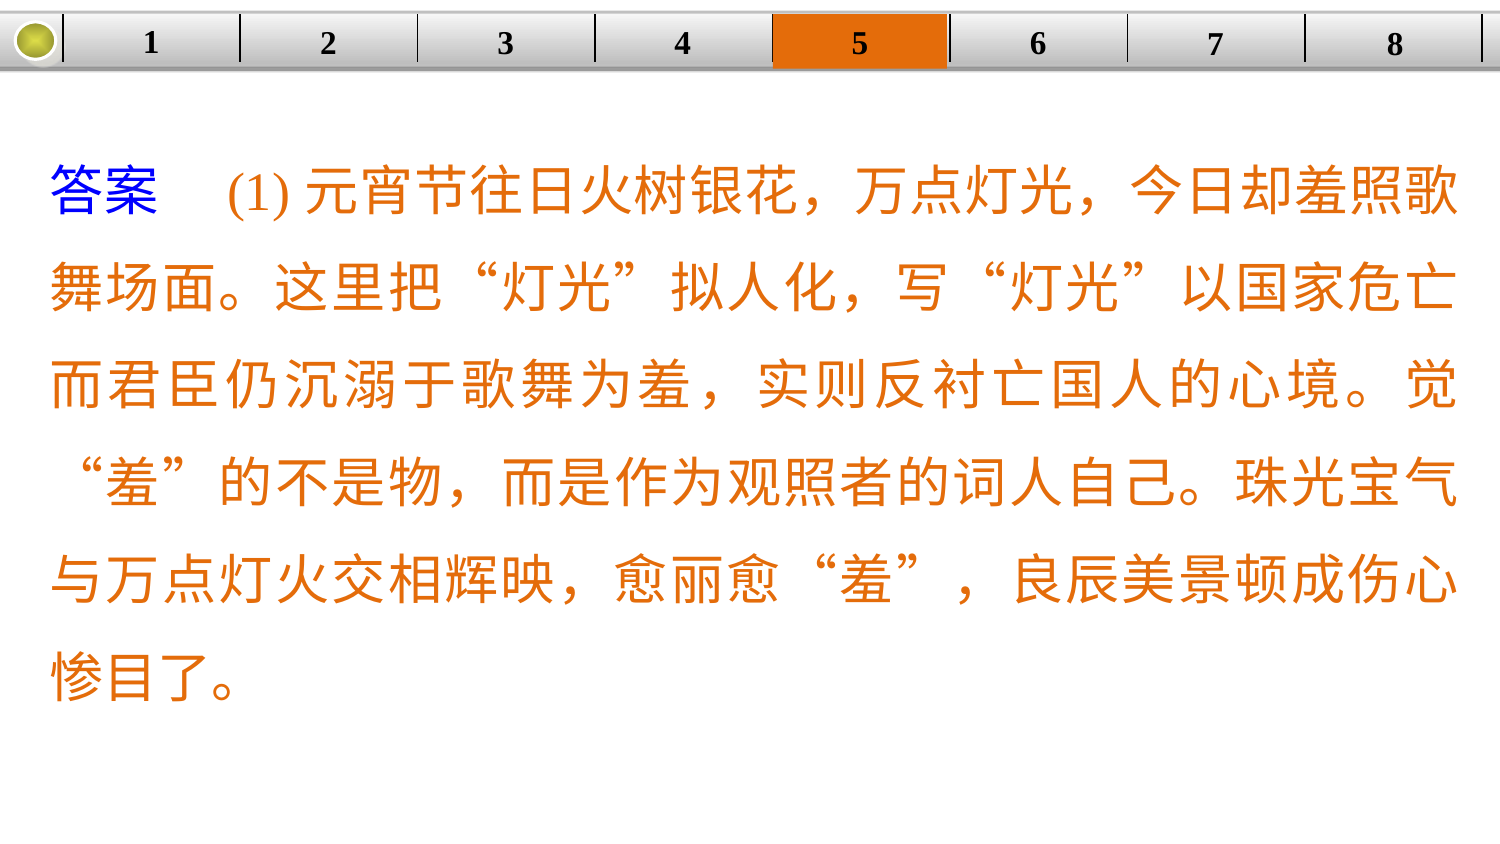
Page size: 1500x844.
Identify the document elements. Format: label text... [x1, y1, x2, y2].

text_box 答案 (1)元宵节往日火树银花，万点灯光，今日却羞照歌舞场面。这里把“灯光”拟人化，写“灯光”以国家危亡而君臣仍沉溺于歌舞为羞，实则反衬亡国人的心境。觉“羞”的不是物，而是作为观照者的词人自己。珠光宝气与万点灯火交相辉映，愈丽愈“羞”，良辰美景顿成伤心惨目了。 [34, 115, 1474, 716]
text_box 6 [951, 14, 1126, 69]
text_box 1 [64, 13, 239, 68]
text_box [15, 21, 56, 60]
text_box 7 [1128, 14, 1303, 70]
text_box [0, 12, 1500, 66]
text_box 5 [772, 14, 947, 69]
text_box 8 [1308, 14, 1483, 70]
text_box 2 [241, 13, 416, 69]
text_box 4 [595, 13, 770, 69]
text_box 3 [418, 13, 593, 69]
